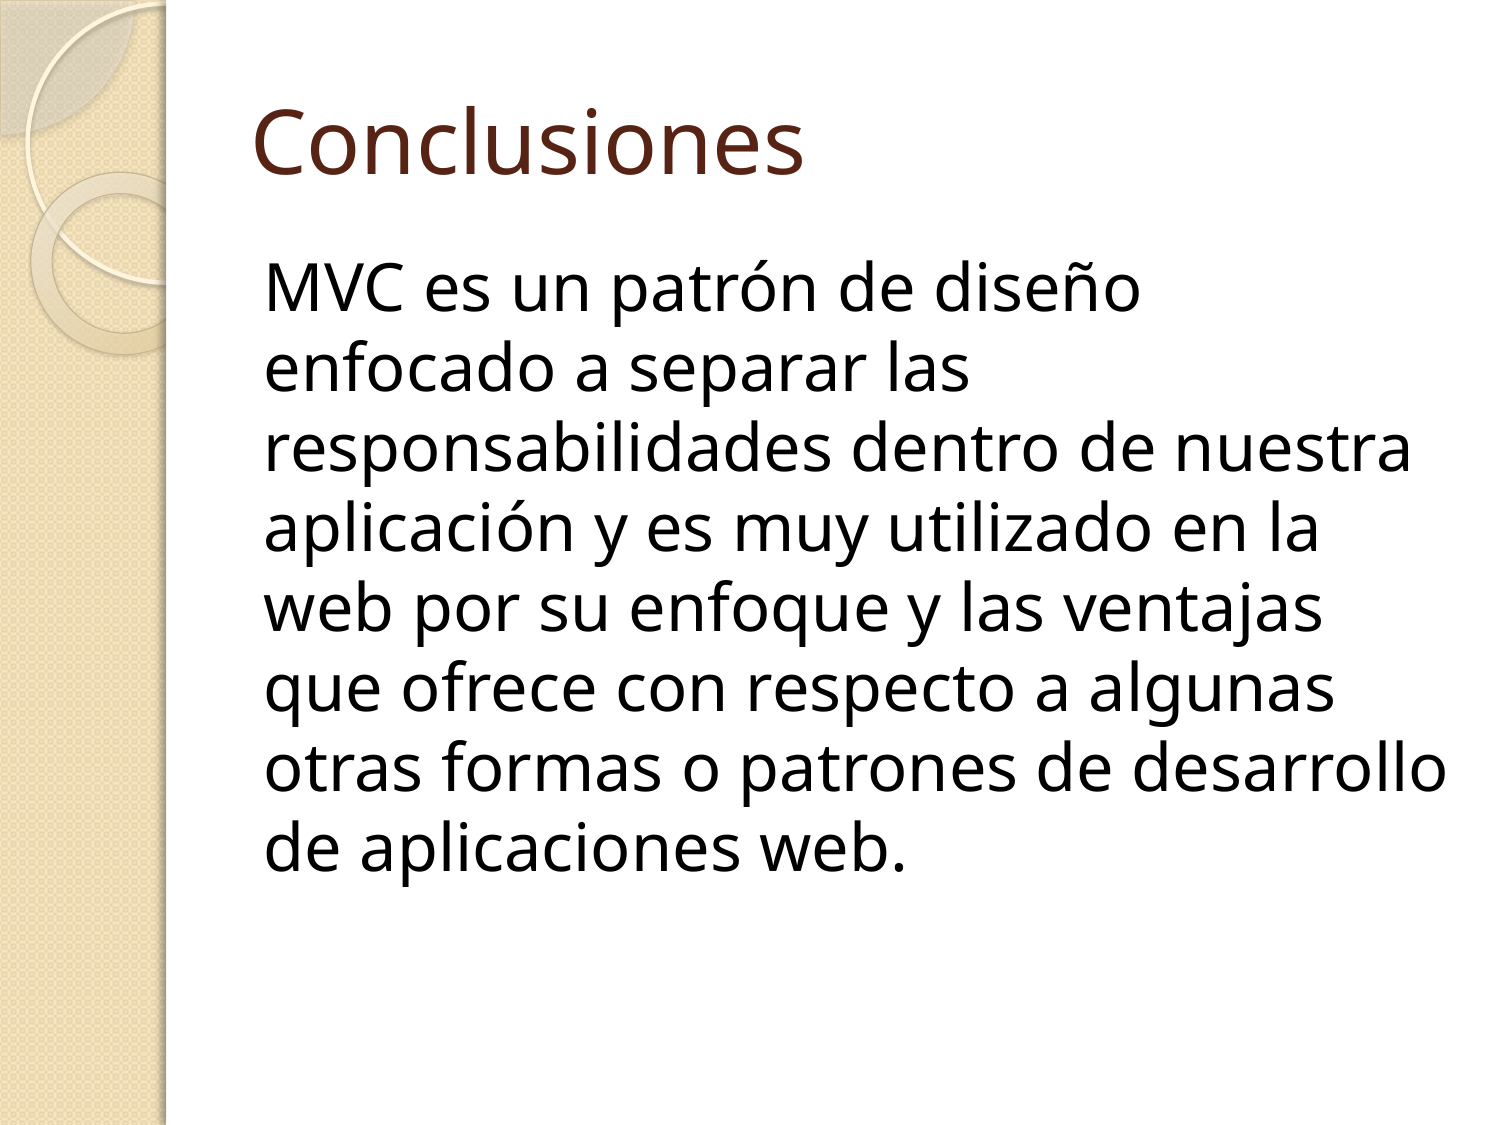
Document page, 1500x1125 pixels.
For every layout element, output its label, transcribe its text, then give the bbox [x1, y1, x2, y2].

list MVC es un patrón de diseño enfocado a separar las responsabilidades dentro de nuestra aplicación y es muy utilizado en la web por su enfoque y las ventajas que ofrece con respecto a algunas otras formas o patrones de desarrollo de aplicaciones web. [235, 237, 1466, 1025]
title Conclusiones [235, 45, 1466, 233]
